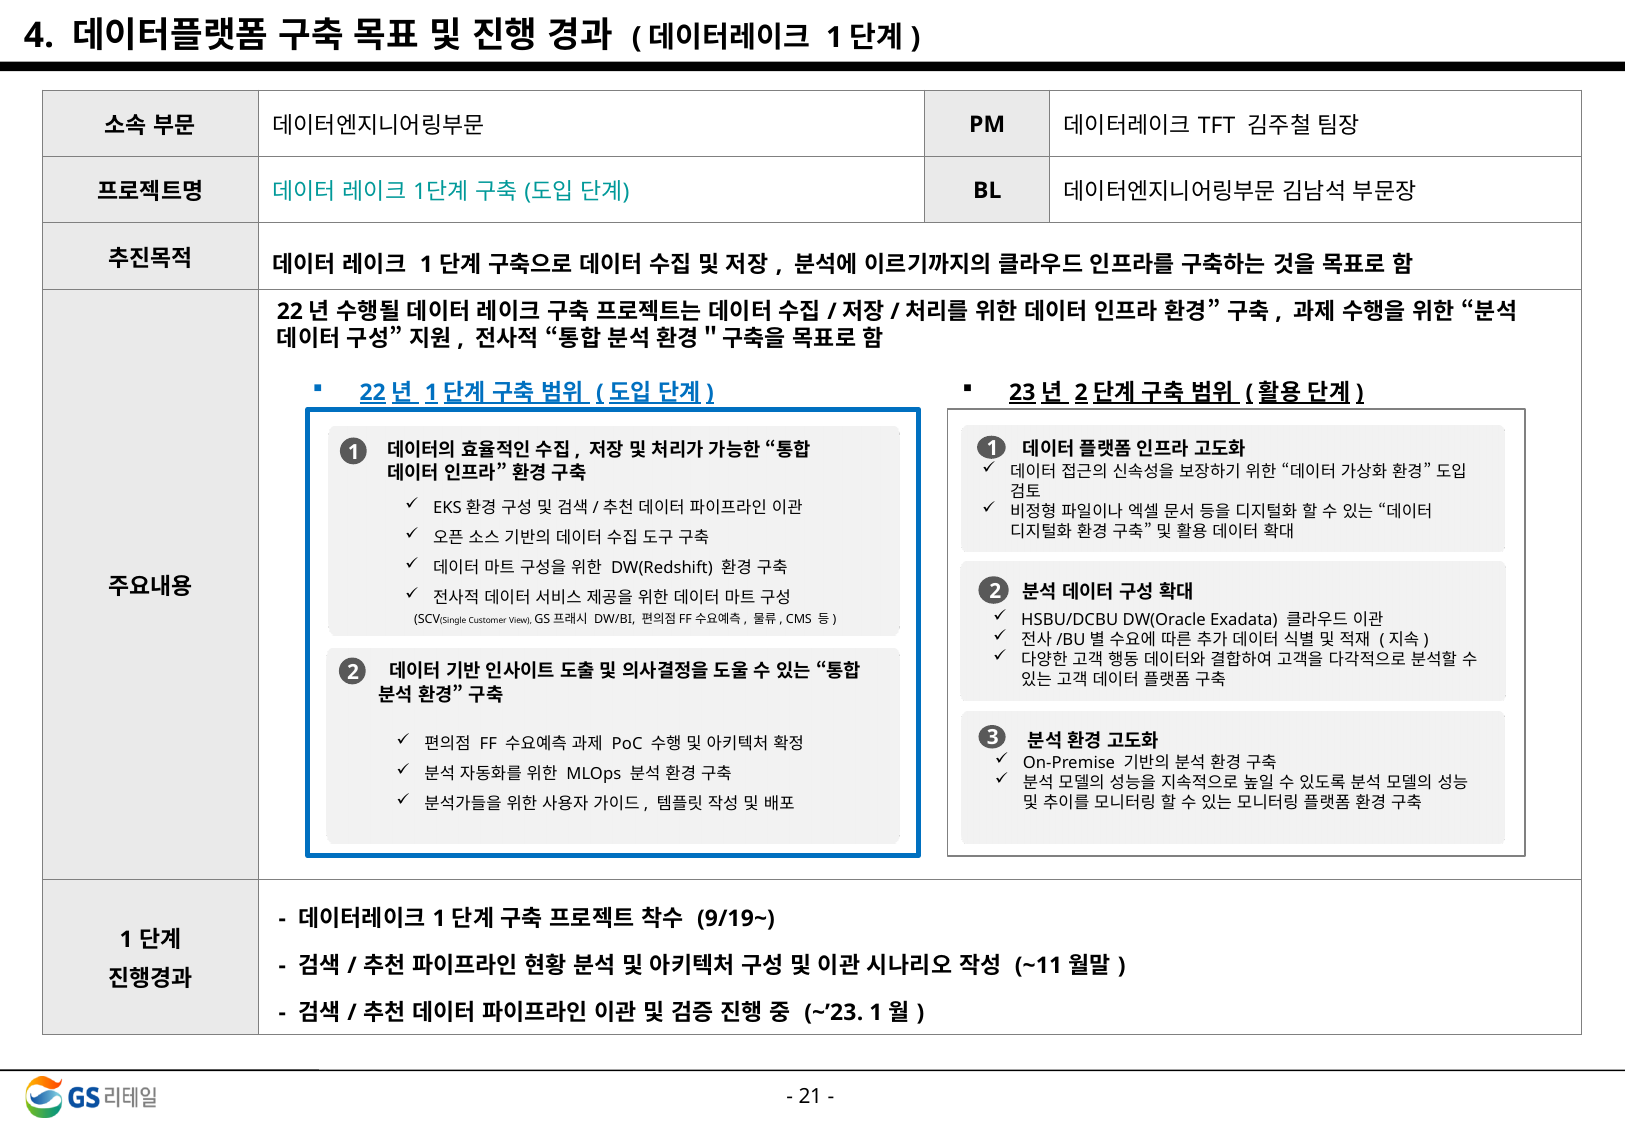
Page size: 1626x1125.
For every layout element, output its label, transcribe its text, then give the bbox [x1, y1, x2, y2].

text_box 23년 2단계 구축 범위 (활용 단계) [947, 369, 1417, 413]
table_header 데이터레이크TFT 김주철 팀장 [1050, 91, 1581, 156]
table_cell [958, 427, 1508, 561]
picture [25, 1076, 159, 1118]
table_cell BL [925, 157, 1049, 222]
table_cell 데이터 레이크 1단계 구축으로 데이터 수집 및 저장, 분석에 이르기까지의 클라우드 인프라를 구축하는 것을 목표로 함 [259, 223, 1581, 289]
table_cell 주요내용 [43, 290, 258, 879]
text_box 22년 수행될 데이터 레이크 구축 프로젝트는 데이터 수집/저장/처리를 위한 데이터 인프라 환경” 구축, 과제 수행을 위한 “분석 데이터 구성” 지원, 전사적 “통합 분석 환경＂구축을 목표로 함 [262, 289, 1552, 359]
table_cell 데이터 레이크 1단계 구축 (도입 단계) [259, 157, 924, 222]
table_header PM [925, 91, 1049, 156]
text_box 4. 데이터플랫폼 구축 목표 및 진행 경과 (데이터레이크 1단계) [9, 4, 1582, 62]
table_cell 프로젝트명 [43, 157, 258, 222]
table_cell 데이터엔지니어링부문 김남석 부문장 [1050, 157, 1581, 222]
text_box 22년 1단계 구축 범위 (도입 단계) [297, 370, 809, 413]
table_cell [259, 290, 1581, 879]
picture [960, 561, 1506, 701]
table_header 소속 부문 [43, 91, 258, 156]
text_box [947, 409, 1525, 856]
table_cell 추진목적 [43, 223, 258, 289]
picture [326, 648, 900, 844]
table_header 데이터엔지니어링부문 [259, 91, 924, 156]
text_box [307, 409, 919, 856]
picture [961, 424, 1505, 552]
picture [961, 711, 1505, 844]
table_cell - 데이터레이크1단계 구축 프로젝트 착수 (9/19~) - 검색/추천 파이프라인 현황 분석 및 아키텍처 구성 및 이관 시나리오 작성 (~11월말) - 검색/추천 데이터 파이프라인 이관 및 검증 진행 중 (~’23. 1월) [259, 880, 1581, 1034]
picture [328, 426, 900, 636]
table_cell 1단계 진행경과 [43, 880, 258, 1034]
slide_number - 20 - [620, 1074, 1000, 1125]
